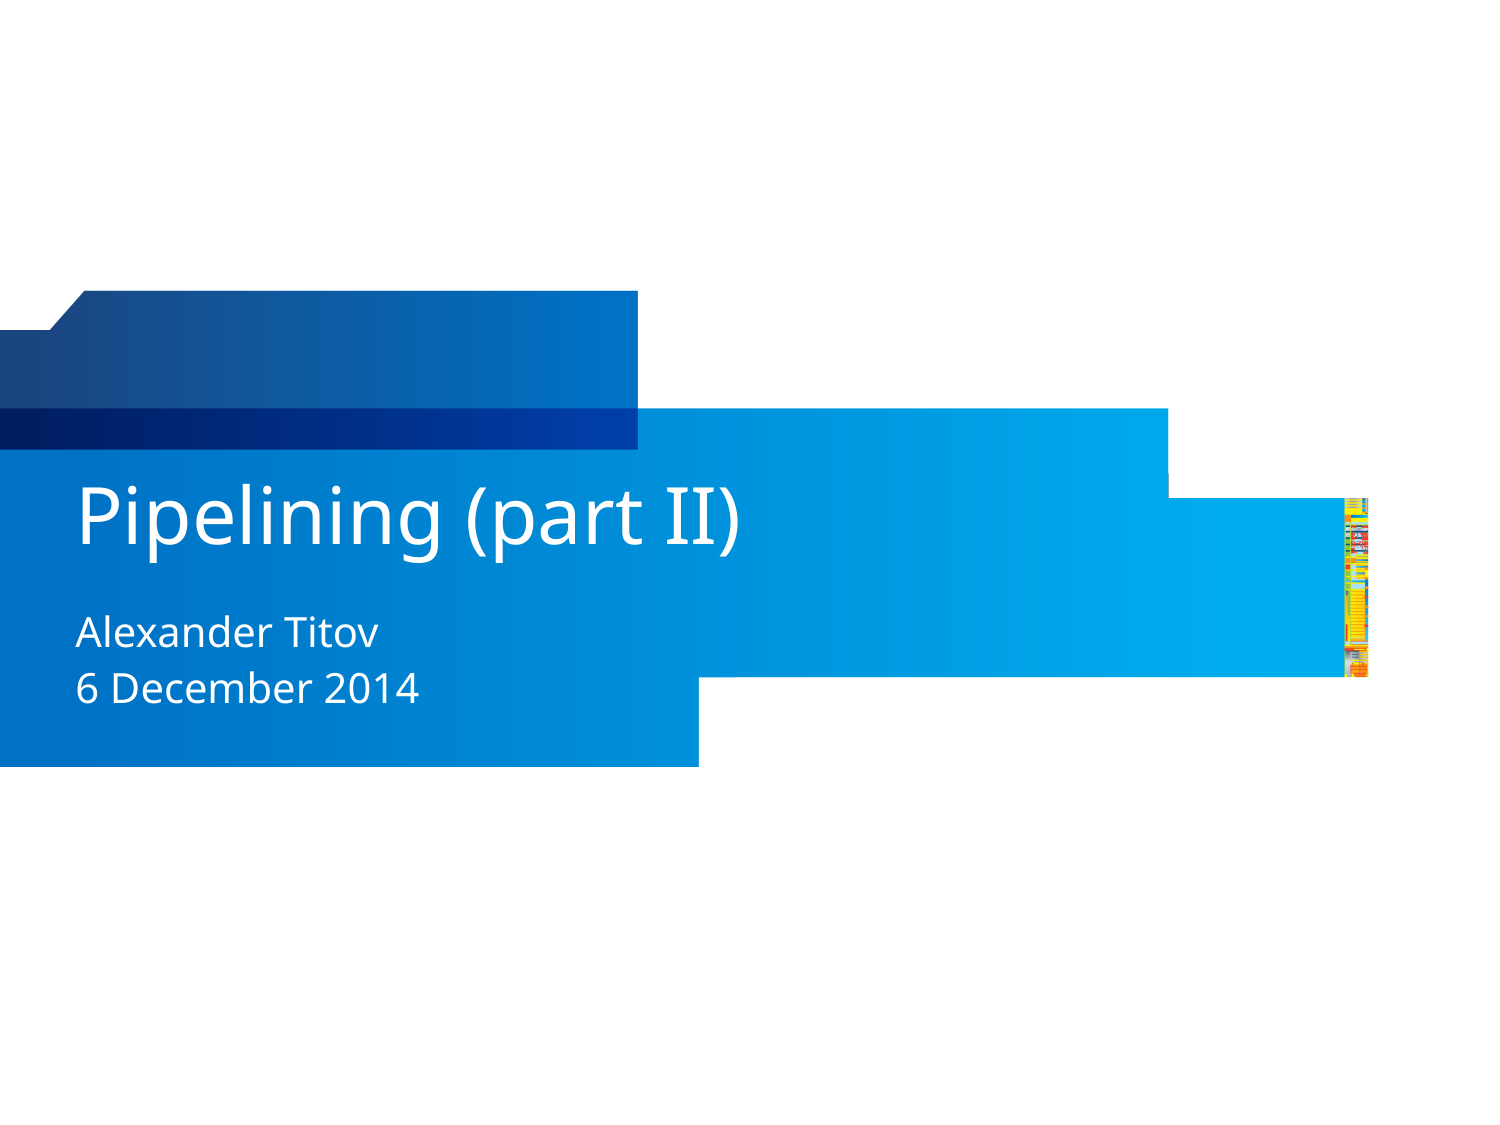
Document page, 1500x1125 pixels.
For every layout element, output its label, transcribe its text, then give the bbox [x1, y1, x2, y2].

subtitle Alexander Titov 6 December 2014 [75, 614, 789, 714]
picture [0, 290, 1369, 767]
title Pipelining (part II) [74, 464, 1184, 562]
